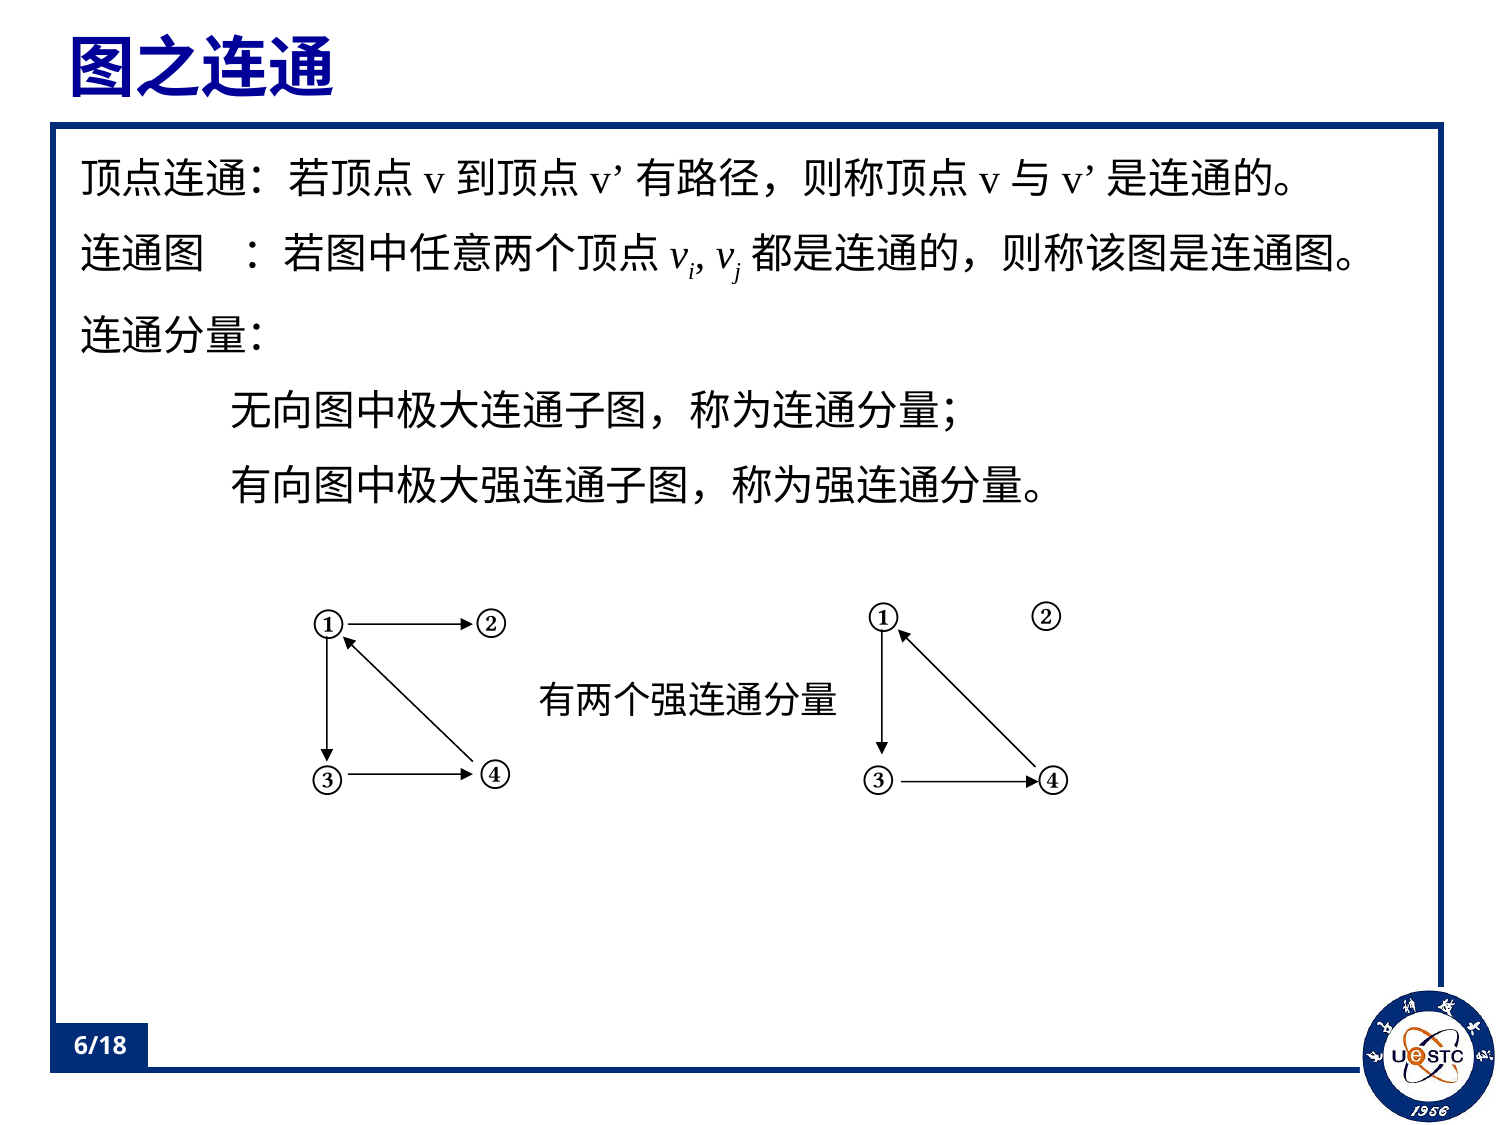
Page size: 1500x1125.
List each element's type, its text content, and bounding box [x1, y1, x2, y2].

list 顶点连通：若顶点v到顶点v’有路径，则称顶点v与v’是连通的。 连通图 ：若图中任意两个顶点vi, vj都是连通的，则称该图是连通图。 连通分量： 无向图中极大连通子图，称为连通分量； 有向图中极大强连通子图，称为强连通分量。 [64, 136, 1424, 1059]
text_box 有两个强连通分量 [538, 676, 839, 722]
slide_number 6/18 [53, 1023, 148, 1070]
title 图之连通 [52, 18, 1442, 112]
picture [1359, 987, 1498, 1125]
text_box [309, 597, 522, 800]
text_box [860, 590, 1074, 801]
